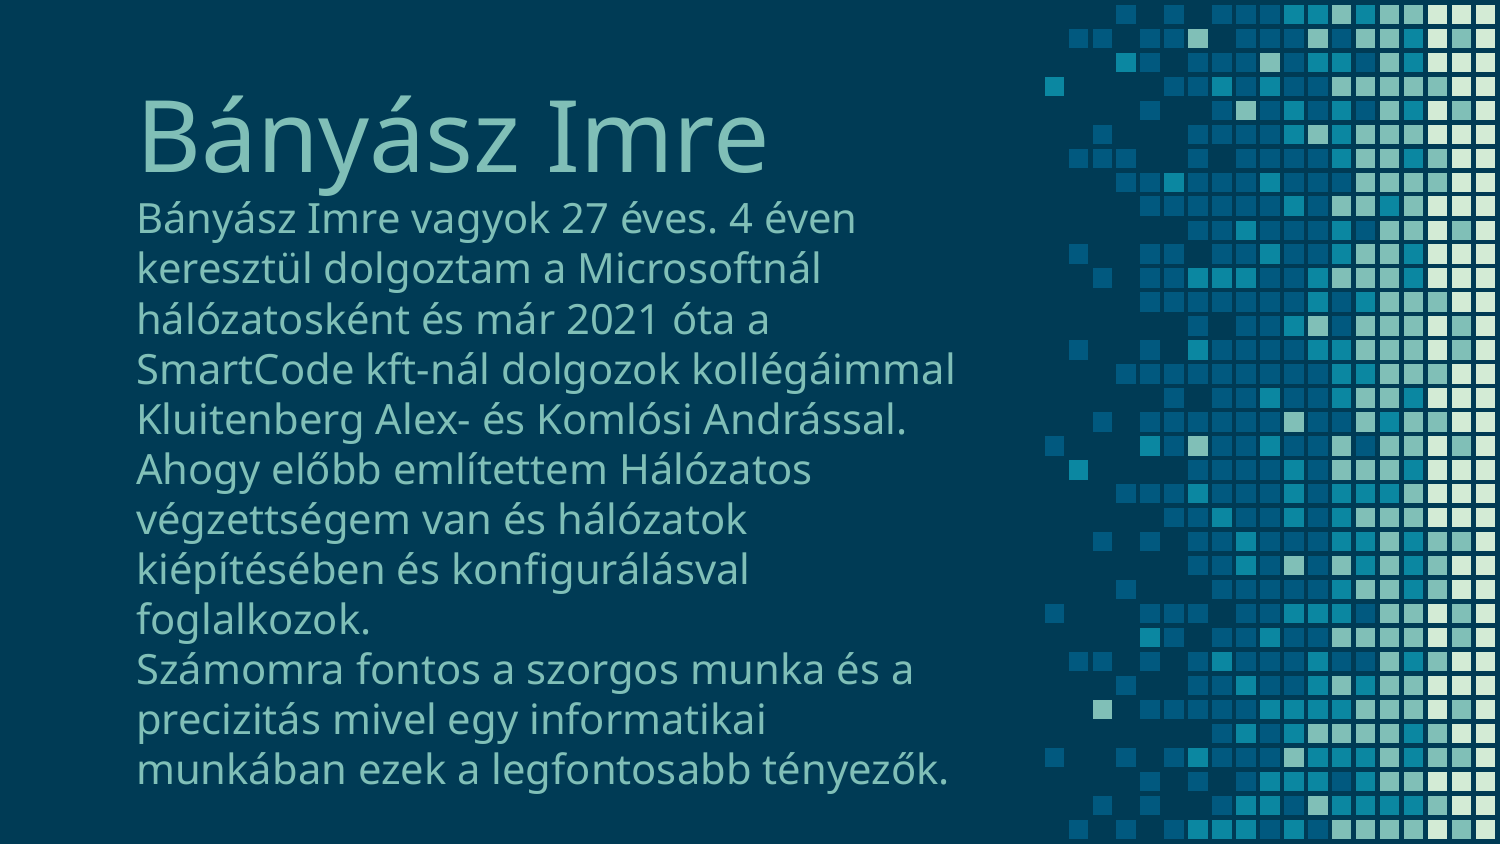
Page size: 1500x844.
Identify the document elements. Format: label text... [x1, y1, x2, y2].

title Bányász Imre Bányász Imre vagyok 27 éves. 4 éven keresztül dolgoztam a Microsoftnál hálózatosként és már 2021 óta a SmartCode kft-nál dolgozok kollégáimmal Kluitenberg Alex- és Komlósi Andrással. Ahogy előbb említettem Hálózatos végzettségem van és hálózatok kiépítésében és konfigurálásval foglalkozok. Számomra fontos a szorgos munka és a precizitás mivel egy informatikai munkában ezek a legfontosabb tényezők. [121, 57, 1007, 248]
